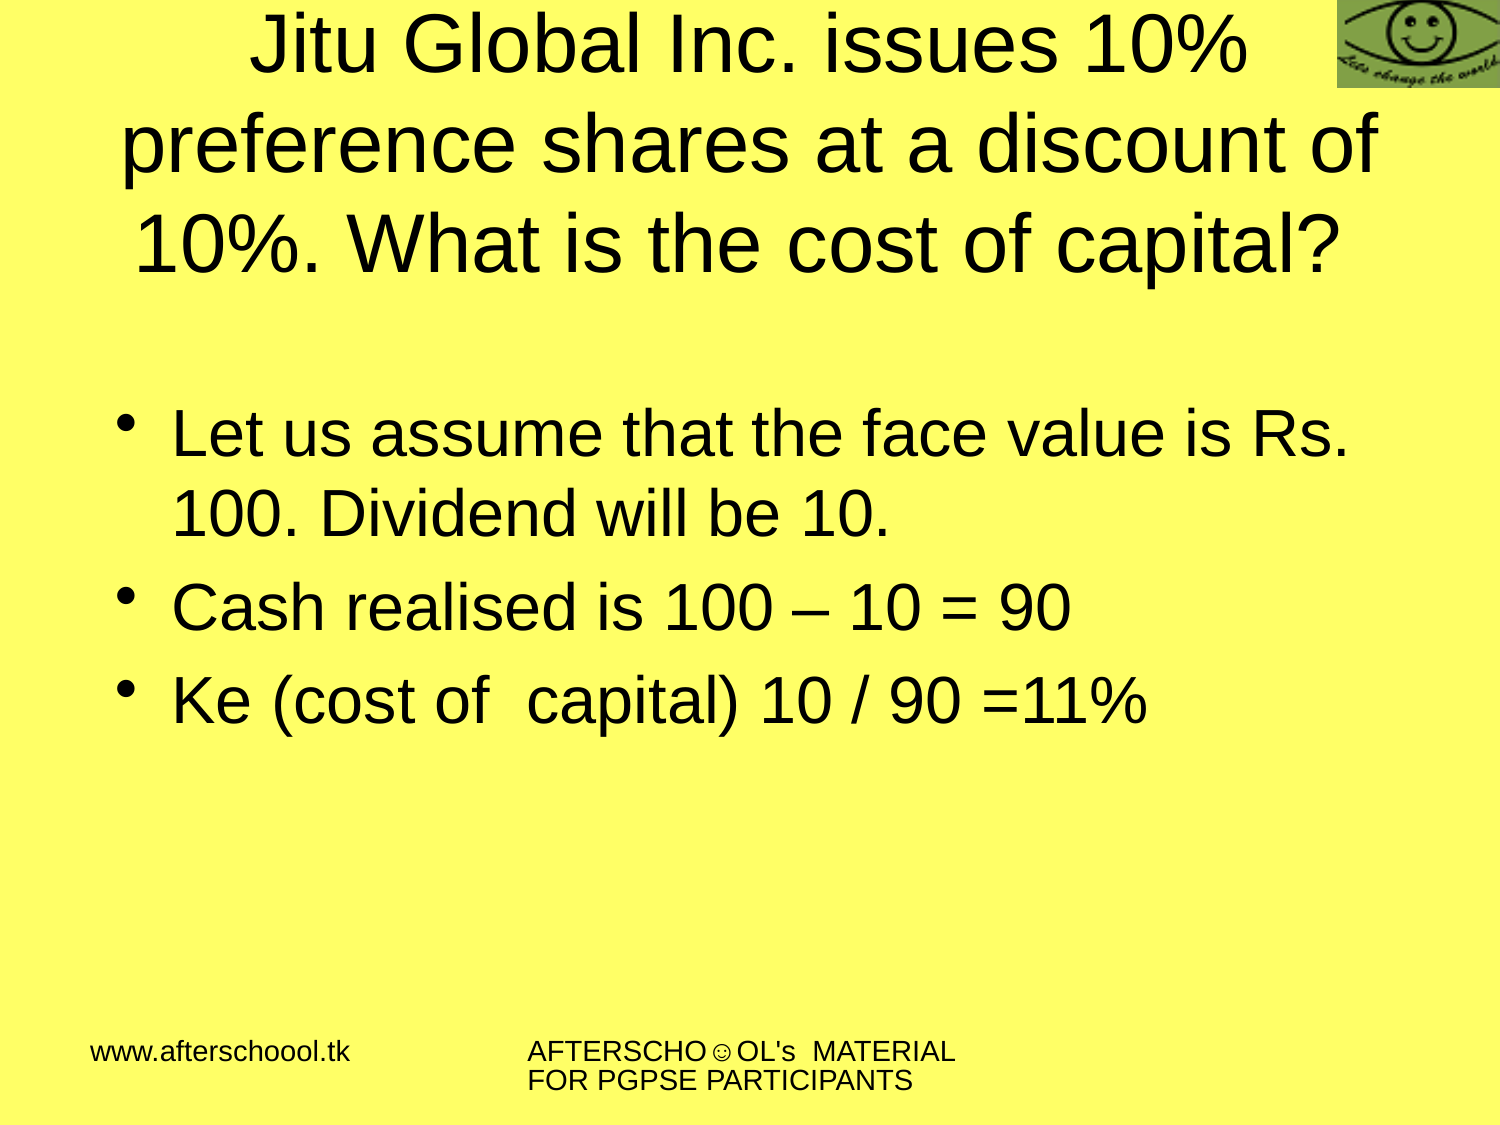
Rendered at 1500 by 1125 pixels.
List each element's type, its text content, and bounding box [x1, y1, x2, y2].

picture [1337, 0, 1500, 88]
slide_number www.afterschoool.tk [74, 1024, 99, 1103]
title Jitu Global Inc. issues 10% preference shares at a discount of 10%. What is the cost of capital? [74, 44, 1426, 233]
list Let us assume that the face value is Rs. 100. Dividend will be 10. Cash realised is 100 – 10 = 90 Ke (cost of capital) 10 / 90 =11% [99, 382, 1451, 1125]
